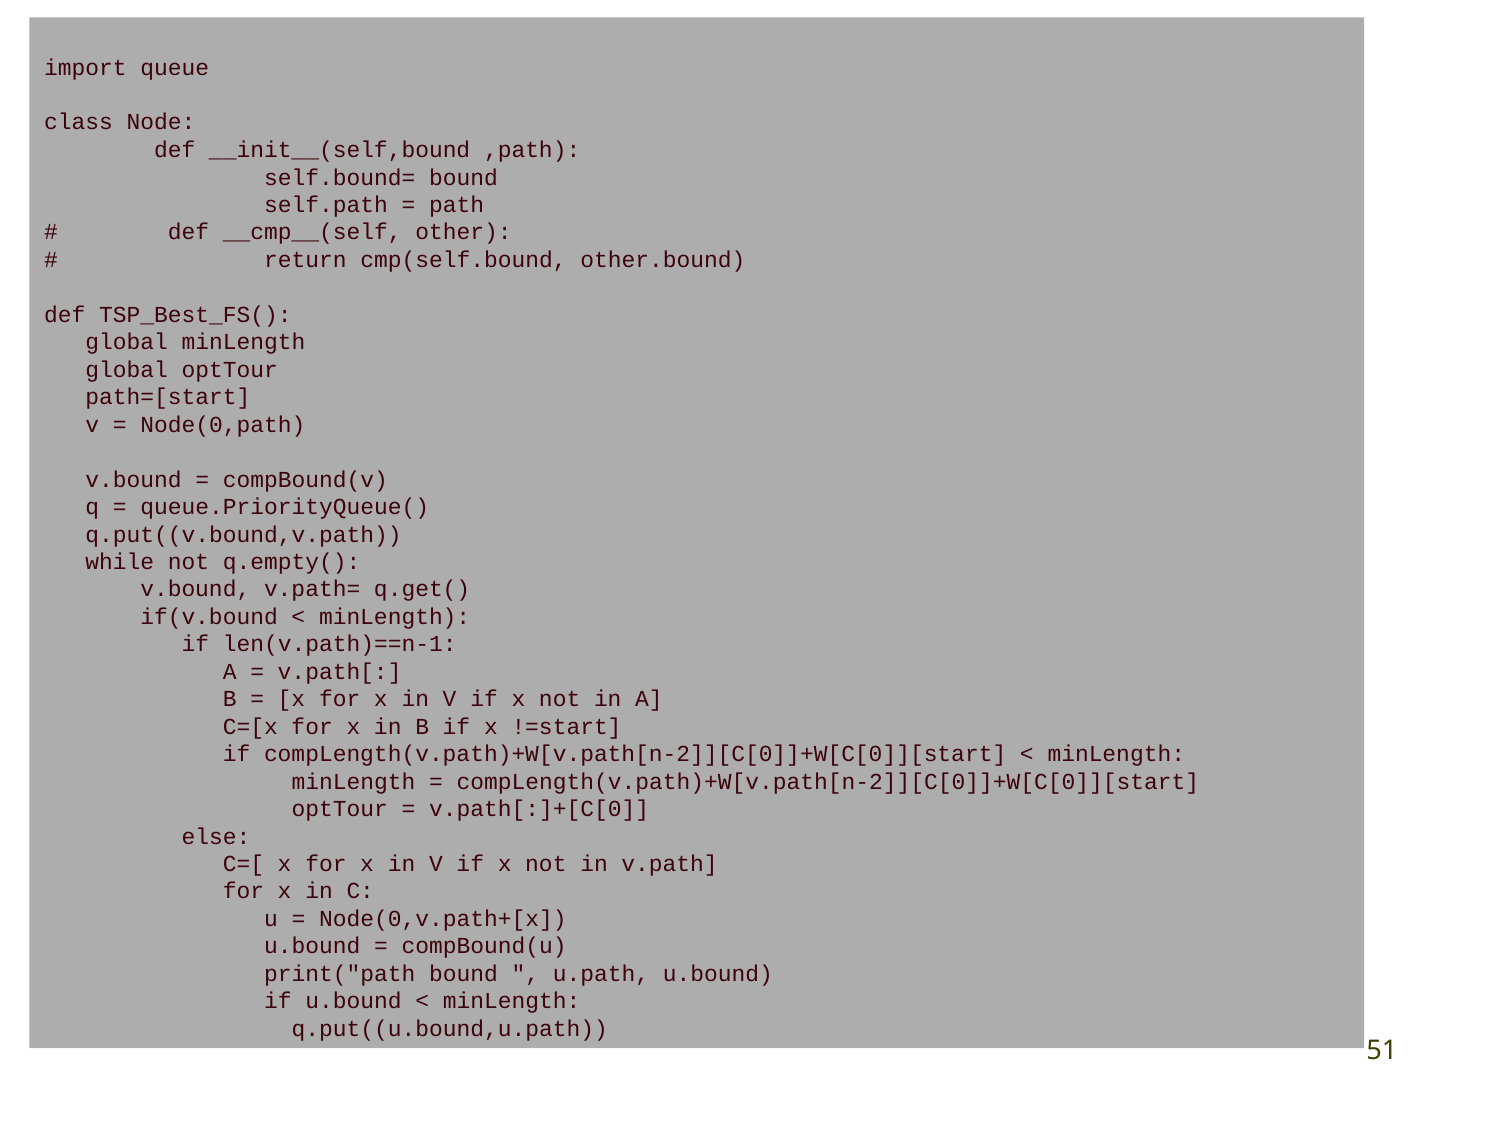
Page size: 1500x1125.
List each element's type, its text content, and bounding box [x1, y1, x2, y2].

text_box import queue class Node: def __init__(self,bound ,path): self.bound= bound self.path = path # def __cmp__(self, other): # return cmp(self.bound, other.bound) def TSP_Best_FS(): global minLength global optTour path=[start] v = Node(0,path) v.bound = compBound(v) q = queue.PriorityQueue() q.put((v.bound,v.path)) while not q.empty(): v.bound, v.path= q.get() if(v.bound < minLength): if len(v.path)==n-1: A = v.path[:] B = [x for x in V if x not in A] C=[x for x in B if x !=start] if compLength(v.path)+W[v.path[n-2]][C[0]]+W[C[0]][start] < minLength: minLength = compLength(v.path)+W[v.path[n-2]][C[0]]+W[C[0]][start] optTour = v.path[:]+[C[0]] else: C=[ x for x in V if x not in v.path] for x in C: u = Node(0,v.path+[x]) u.bound = compBound(u) print("path bound ", u.path, u.bound) if u.bound < minLength: q.put((u.bound,u.path)) [29, 17, 1365, 1049]
slide_number 51 [1099, 1024, 1413, 1101]
